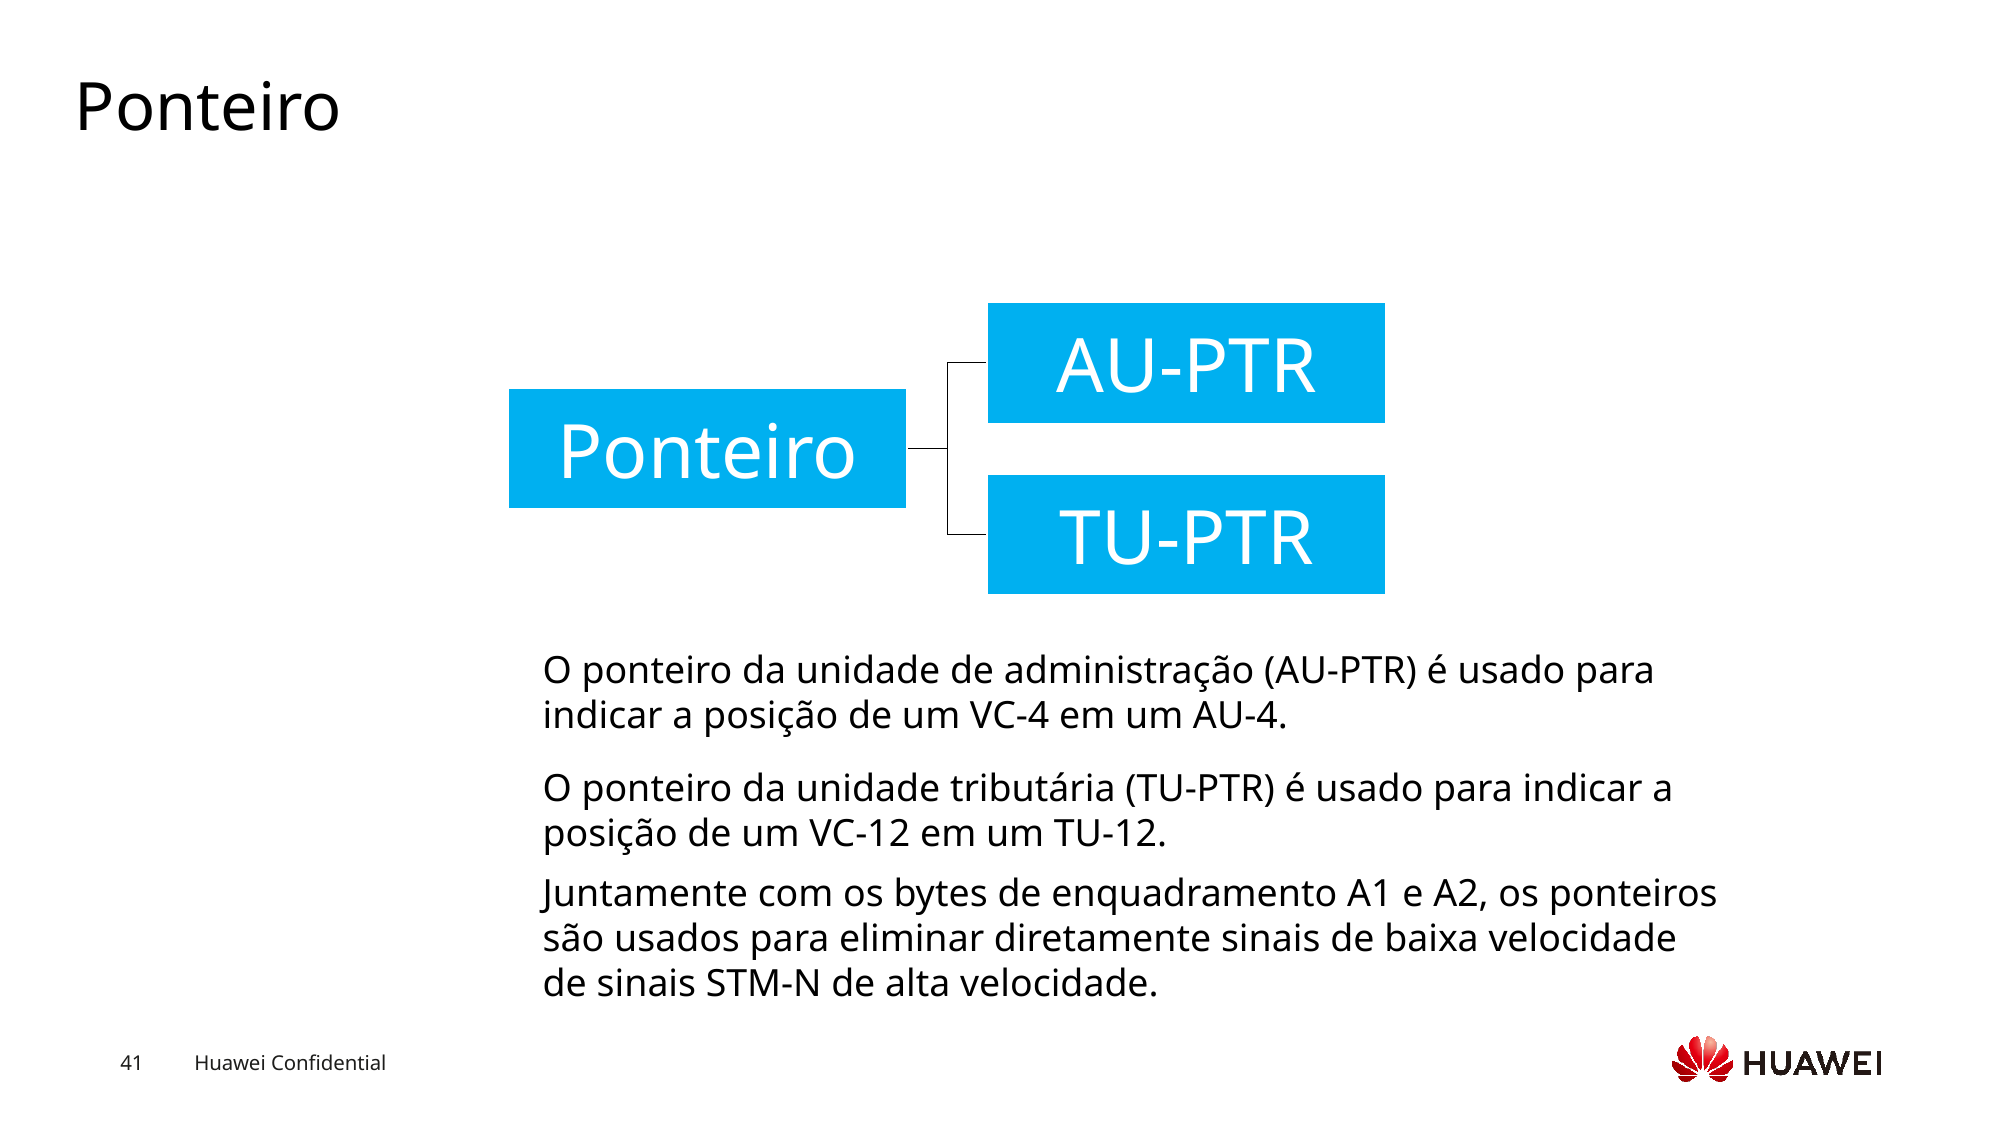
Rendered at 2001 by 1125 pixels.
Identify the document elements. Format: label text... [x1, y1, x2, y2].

picture [1672, 1036, 1881, 1082]
text_box O ponteiro da unidade de administração (AU-PTR) é usado para indicar a posição de um VC-4 em um AU-4. [528, 638, 1746, 700]
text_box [507, 242, 1387, 655]
title Ponteiro [74, 73, 1928, 155]
text_box Juntamente com os bytes de enquadramento A1 e A2, os ponteiros são usados para eliminar diretamente sinais de baixa velocidade de sinais STM-N de alta velocidade. [528, 861, 1746, 923]
text_box O ponteiro da unidade tributária (TU-PTR) é usado para indicar a posição de um VC-12 em um TU-12. [528, 756, 1746, 817]
